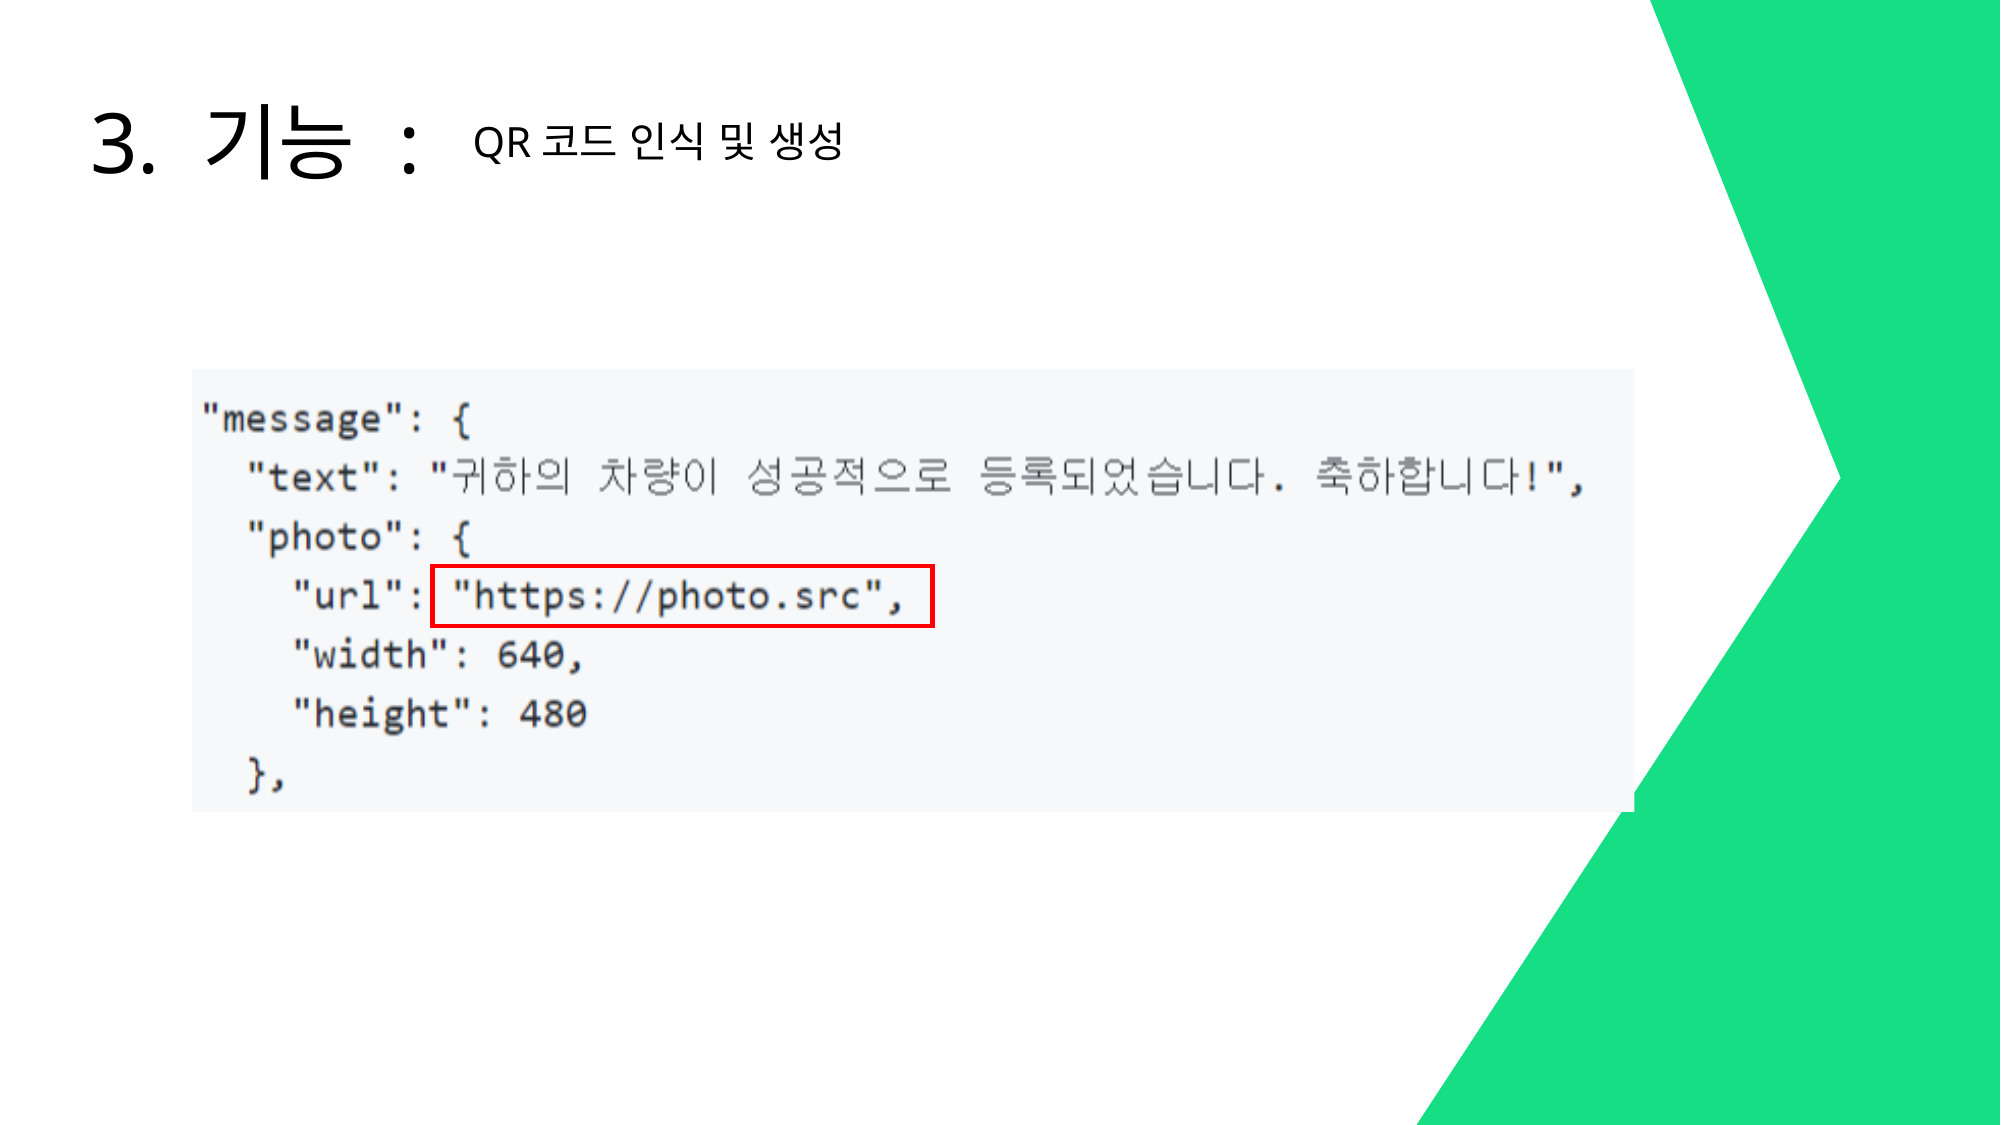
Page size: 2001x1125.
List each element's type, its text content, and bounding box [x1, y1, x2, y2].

text_box QR코드 인식 및 생성 [458, 108, 861, 174]
picture [191, 369, 1635, 812]
text_box 3. 기능 : [75, 83, 436, 198]
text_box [1416, 0, 2000, 1125]
